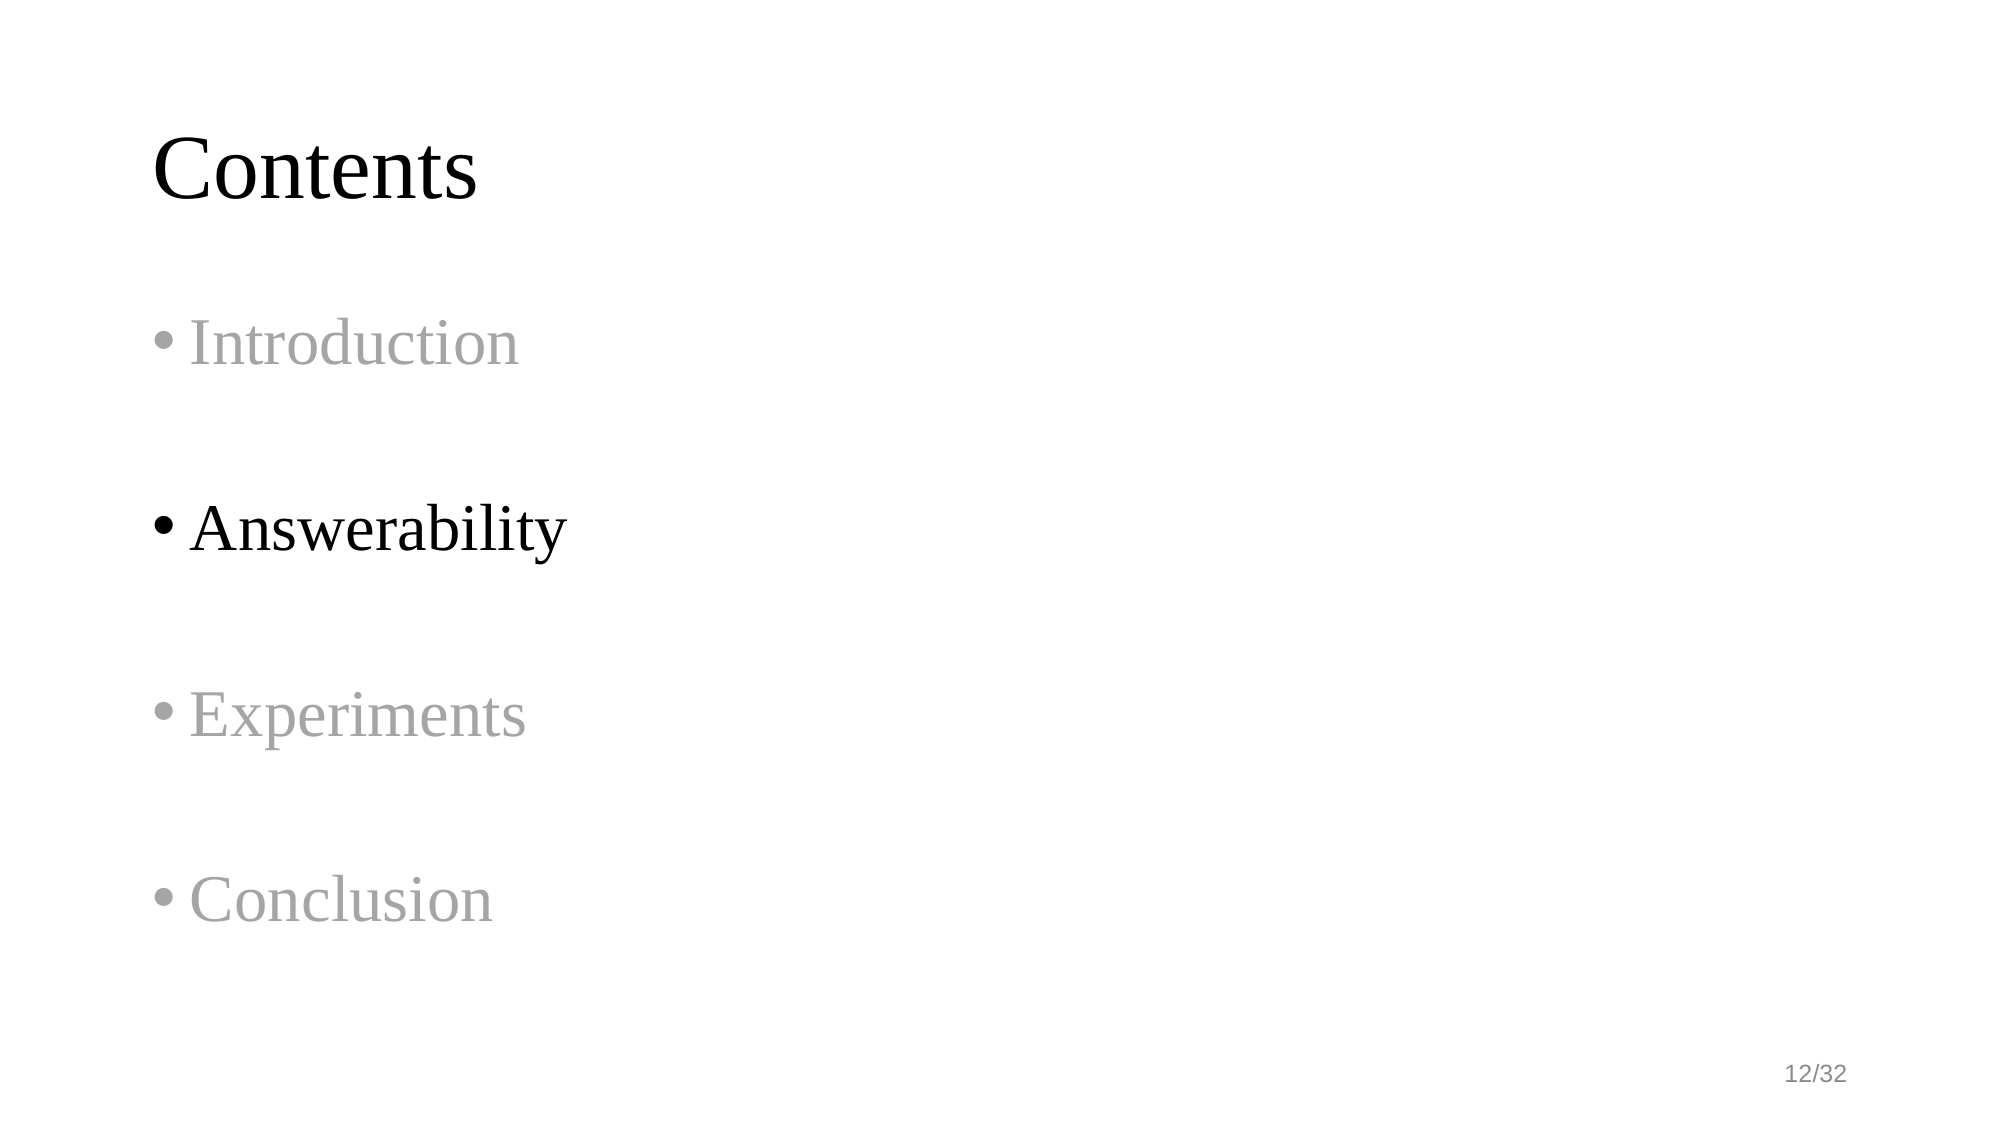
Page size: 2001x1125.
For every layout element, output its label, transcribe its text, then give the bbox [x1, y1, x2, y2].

list Introduction Answerability Experiments Conclusion [137, 299, 1863, 1014]
slide_number 12/32 [1412, 1042, 1863, 1103]
title Contents [137, 59, 1863, 278]
